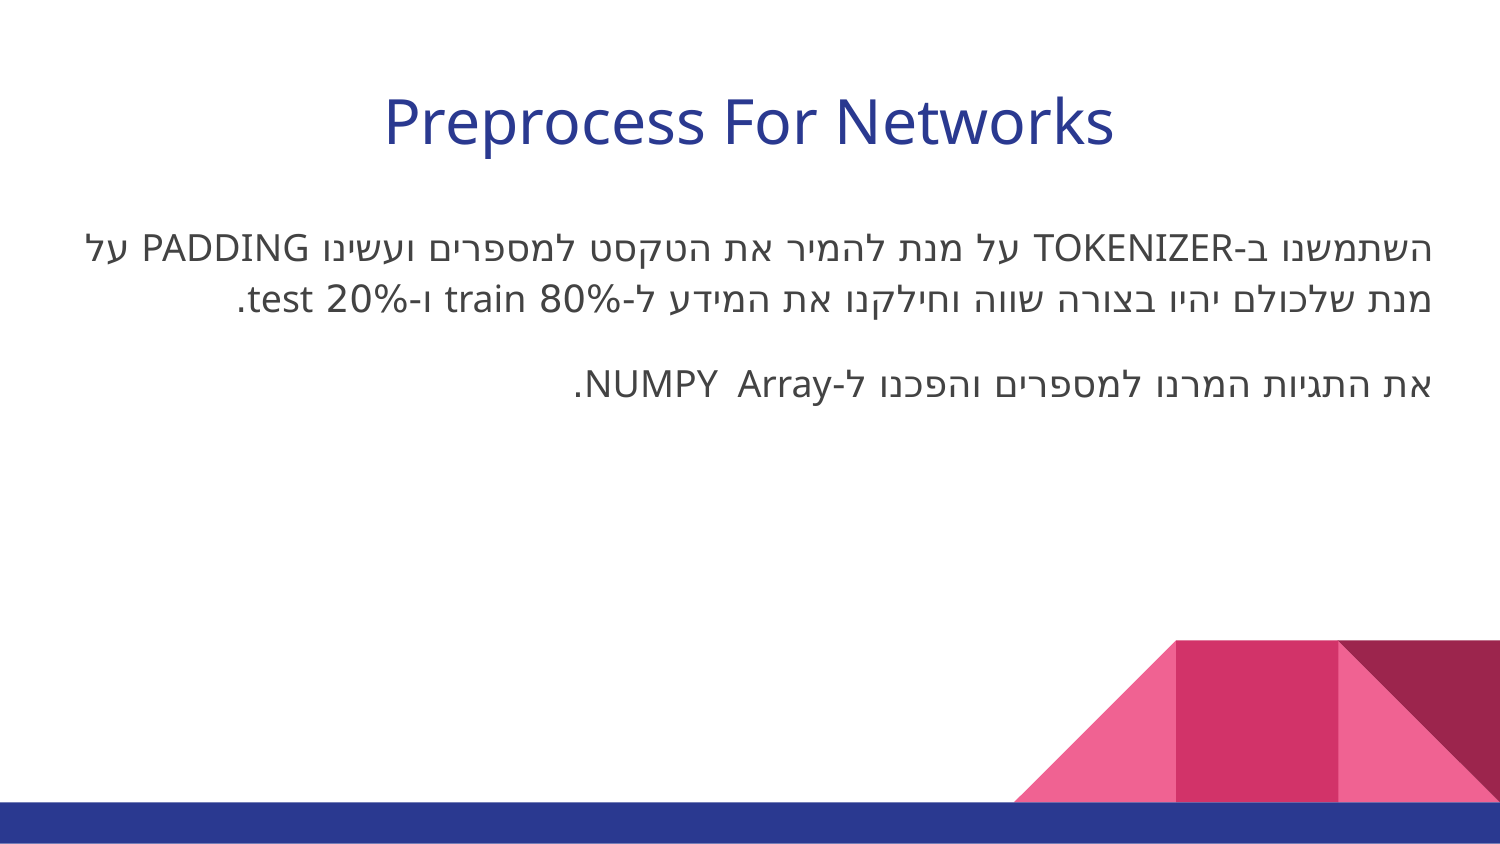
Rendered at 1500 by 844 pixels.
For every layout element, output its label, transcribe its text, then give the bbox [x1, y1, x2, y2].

title Preprocess For Networks [51, 67, 1449, 167]
list השתמשנו ב-TOKENIZER על מנת להמיר את הטקסט למספרים ועשינו PADDING על מנת שלכולם יהיו בצורה שווה וחילקנו את המידע ל-80% train ו-20% test. את התגיות המרנו למספרים והפכנו ל-NUMPY Array. [51, 201, 1449, 750]
